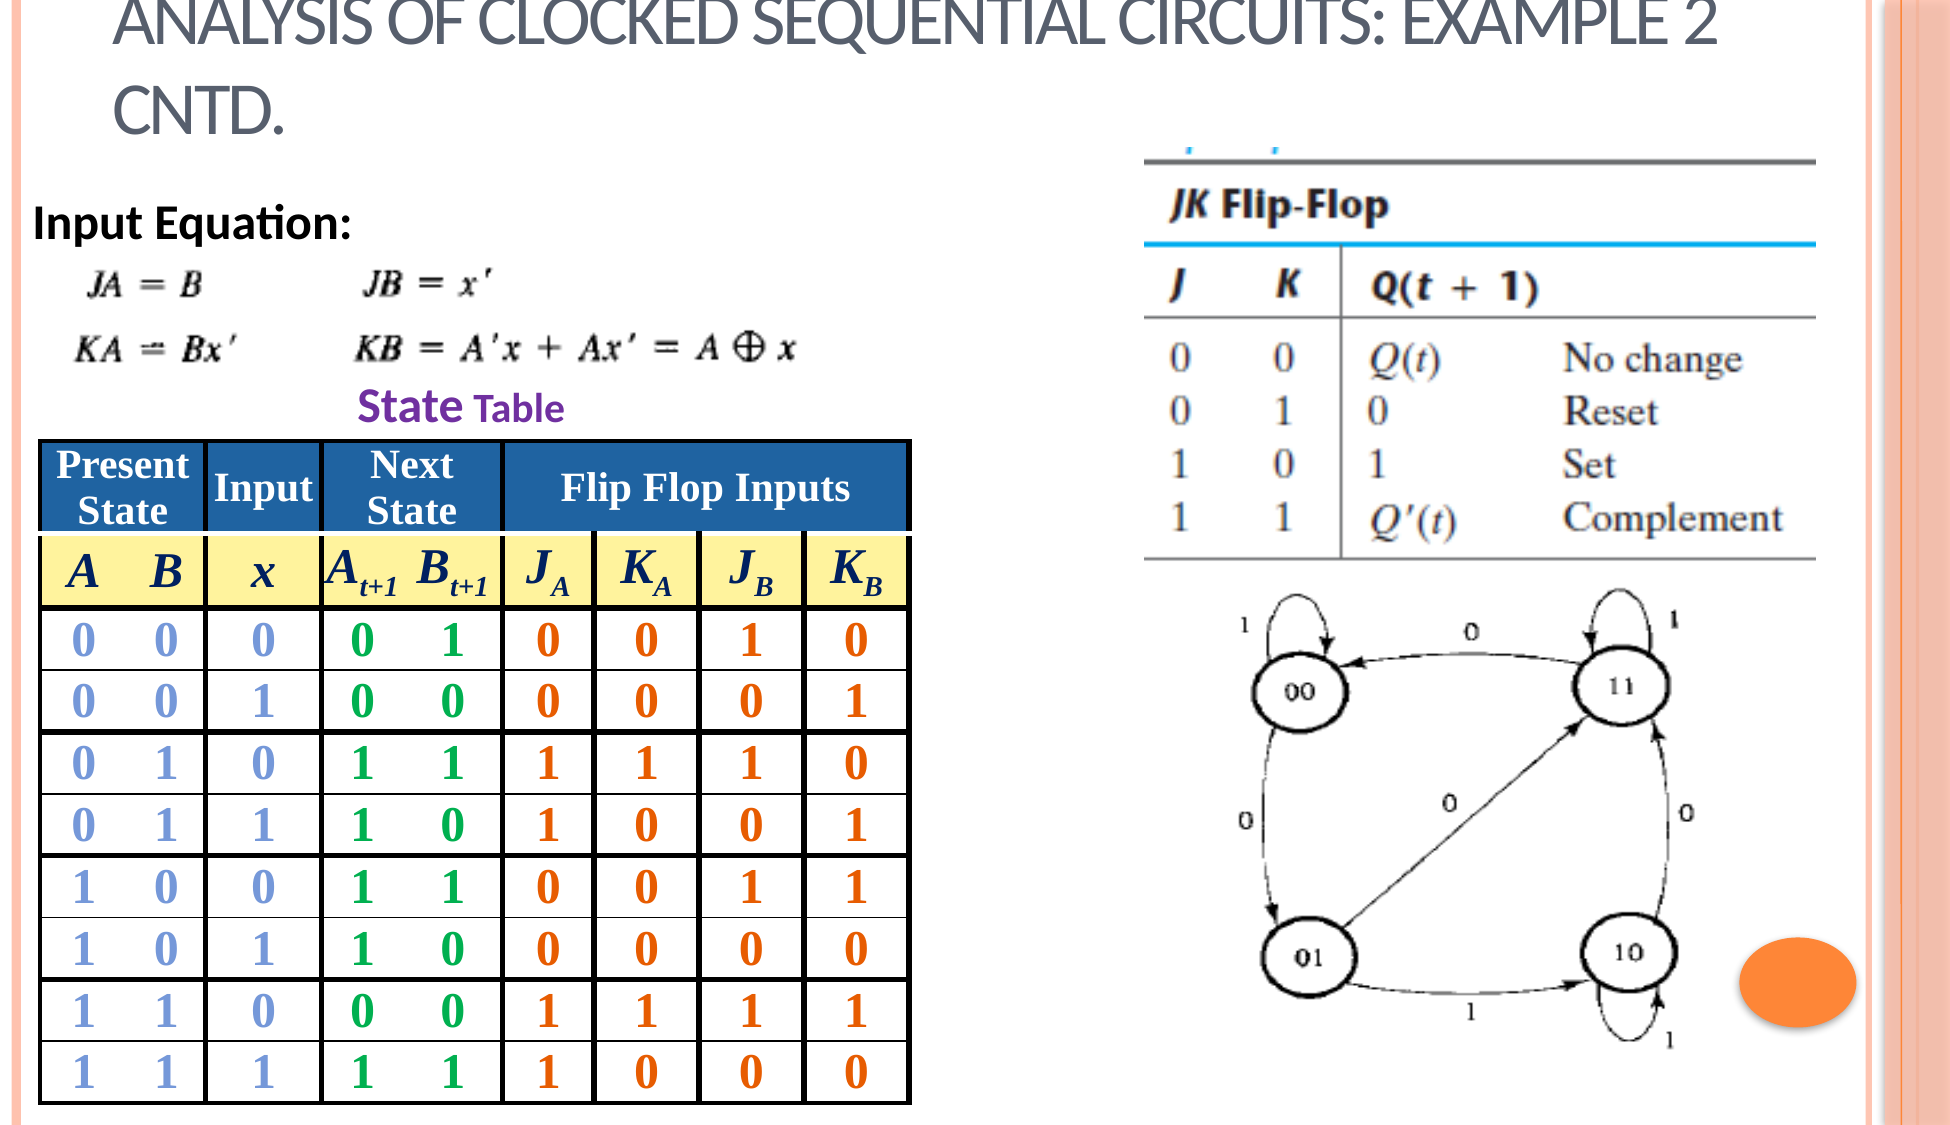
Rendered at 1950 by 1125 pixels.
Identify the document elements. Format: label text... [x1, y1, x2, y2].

table_cell 0 [42, 795, 127, 853]
table_cell 1 [42, 1042, 127, 1101]
table_cell 0 [807, 1042, 906, 1101]
table_cell 0 [403, 671, 500, 729]
table_cell 0 [403, 795, 500, 853]
table_cell 0 [702, 1042, 801, 1101]
table_cell 1 [324, 858, 403, 917]
table_header Flip Flop Inputs [505, 443, 906, 531]
picture [1143, 146, 1817, 242]
table_cell 1 [208, 1042, 319, 1101]
table_header Present State [42, 443, 203, 531]
table_cell 0 [324, 611, 403, 669]
table_cell 0 [597, 1042, 696, 1101]
table_cell 0 [208, 858, 319, 917]
table_header Next State [324, 443, 500, 531]
table_cell 0 [505, 858, 591, 917]
table_cell 1 [208, 918, 319, 977]
table_cell 0 [597, 858, 696, 917]
table_cell 1 [403, 611, 500, 669]
table_cell 1 [42, 982, 127, 1040]
title Analysis of Clocked Sequential Circuits: Example 2 Cntd. [97, 45, 1739, 157]
picture [68, 259, 802, 377]
table_cell 0 [403, 918, 500, 977]
table_cell 0 [127, 858, 203, 917]
table_cell 0 [702, 671, 801, 729]
table_cell KA [597, 536, 696, 605]
table_cell 1 [127, 735, 203, 793]
table_cell 1 [324, 735, 403, 793]
table_cell At+1 [324, 536, 403, 605]
table_cell 1 [505, 735, 591, 793]
table_cell 0 [597, 918, 696, 977]
table_cell 1 [42, 858, 127, 917]
table_cell 0 [597, 671, 696, 729]
table_cell 1 [324, 1042, 403, 1101]
picture [1217, 579, 1720, 1065]
table_cell 1 [208, 795, 319, 853]
table_cell 1 [702, 982, 801, 1040]
table_cell 0 [403, 982, 500, 1040]
table_cell 1 [807, 858, 906, 917]
table_cell 1 [127, 1042, 203, 1101]
table_cell 0 [597, 611, 696, 669]
table_cell 1 [702, 611, 801, 669]
table_cell A [42, 536, 127, 605]
table_cell 1 [505, 795, 591, 853]
table_cell 0 [42, 611, 127, 669]
table_cell 1 [403, 1042, 500, 1101]
table_cell 1 [807, 982, 906, 1040]
table_cell 1 [702, 858, 801, 917]
table_cell 1 [403, 858, 500, 917]
table_cell 0 [127, 918, 203, 977]
table_cell JA [505, 536, 591, 605]
table_cell 1 [505, 1042, 591, 1101]
table_cell 0 [208, 982, 319, 1040]
table_cell 1 [597, 982, 696, 1040]
table_cell 0 [127, 611, 203, 669]
table_cell 0 [505, 611, 591, 669]
table_cell B [127, 536, 203, 605]
table_cell x [208, 536, 319, 605]
table_cell 0 [127, 671, 203, 729]
table_cell 1 [403, 735, 500, 793]
table_cell 0 [208, 611, 319, 669]
table_cell KB [807, 536, 906, 605]
table_cell 1 [42, 918, 127, 977]
table_header Input [208, 443, 319, 531]
table_cell 0 [807, 918, 906, 977]
table_cell Bt+1 [403, 536, 500, 605]
table_cell 1 [208, 671, 319, 729]
table_cell 0 [208, 735, 319, 793]
table_cell 0 [42, 671, 127, 729]
table_cell 1 [505, 982, 591, 1040]
table_cell 1 [324, 795, 403, 853]
table_cell 0 [505, 918, 591, 977]
table_cell 0 [42, 735, 127, 793]
table_cell 1 [127, 795, 203, 853]
table_cell 0 [324, 982, 403, 1040]
table_cell 0 [807, 611, 906, 669]
picture [1143, 245, 1817, 570]
table_cell 1 [597, 735, 696, 793]
table_cell 0 [702, 918, 801, 977]
table_cell 1 [324, 918, 403, 977]
table_cell 0 [324, 671, 403, 729]
table_cell 0 [505, 671, 591, 729]
table_cell 1 [702, 735, 801, 793]
table_cell 1 [127, 982, 203, 1040]
table_cell 0 [702, 795, 801, 853]
table_cell 0 [597, 795, 696, 853]
table_cell JB [702, 536, 801, 605]
text_box State Table [342, 384, 607, 440]
table_cell 1 [807, 795, 906, 853]
table_cell 0 [807, 735, 906, 793]
table_cell 1 [807, 671, 906, 729]
text_box Input Equation: [17, 182, 993, 257]
